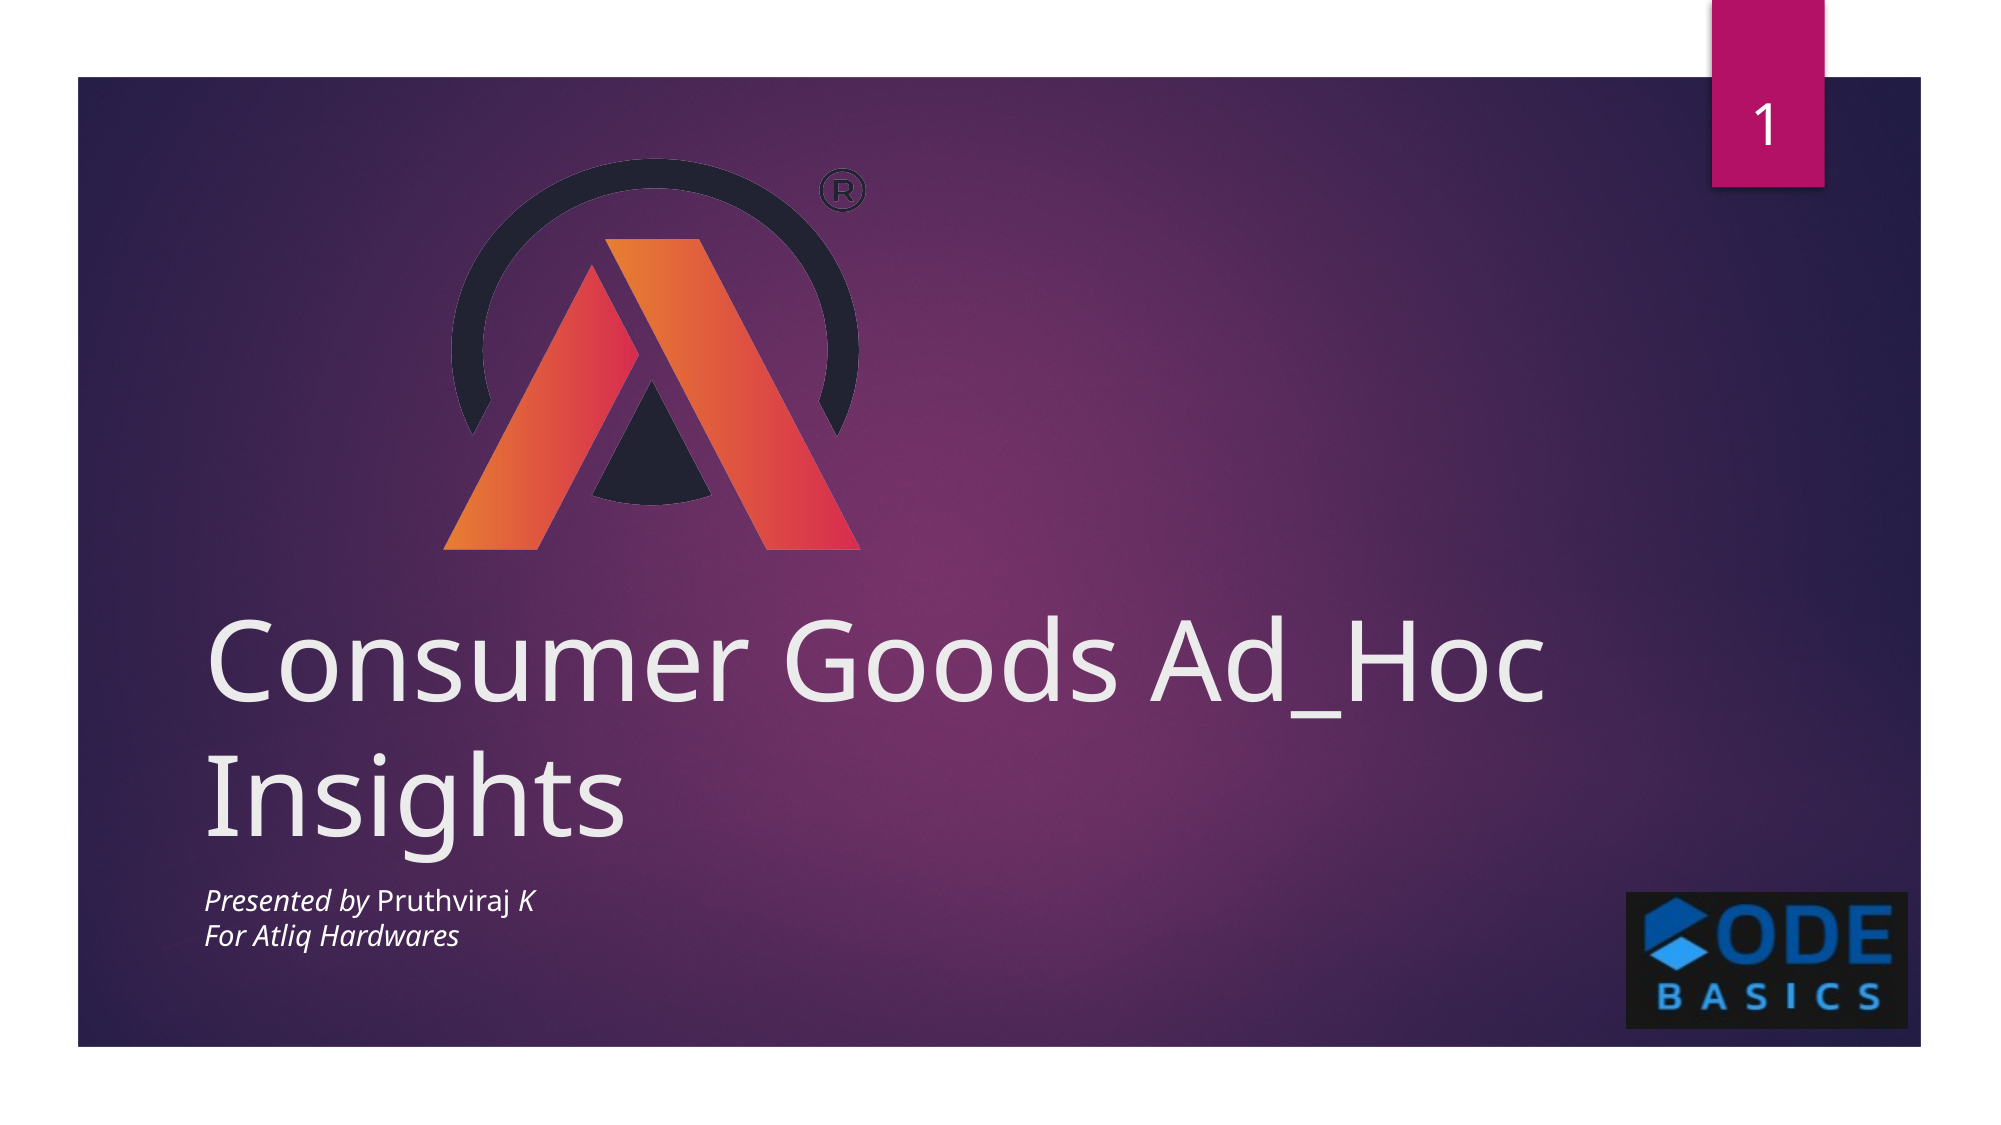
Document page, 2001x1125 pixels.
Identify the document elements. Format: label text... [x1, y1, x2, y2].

picture [1626, 892, 1908, 1030]
slide_number 1 [1698, 48, 1836, 175]
picture [438, 148, 880, 554]
text_box Presented by Pruthviraj K For Atliq Hardwares [189, 875, 724, 960]
title Consumer Goods Ad_Hoc Insights [189, 562, 1638, 867]
